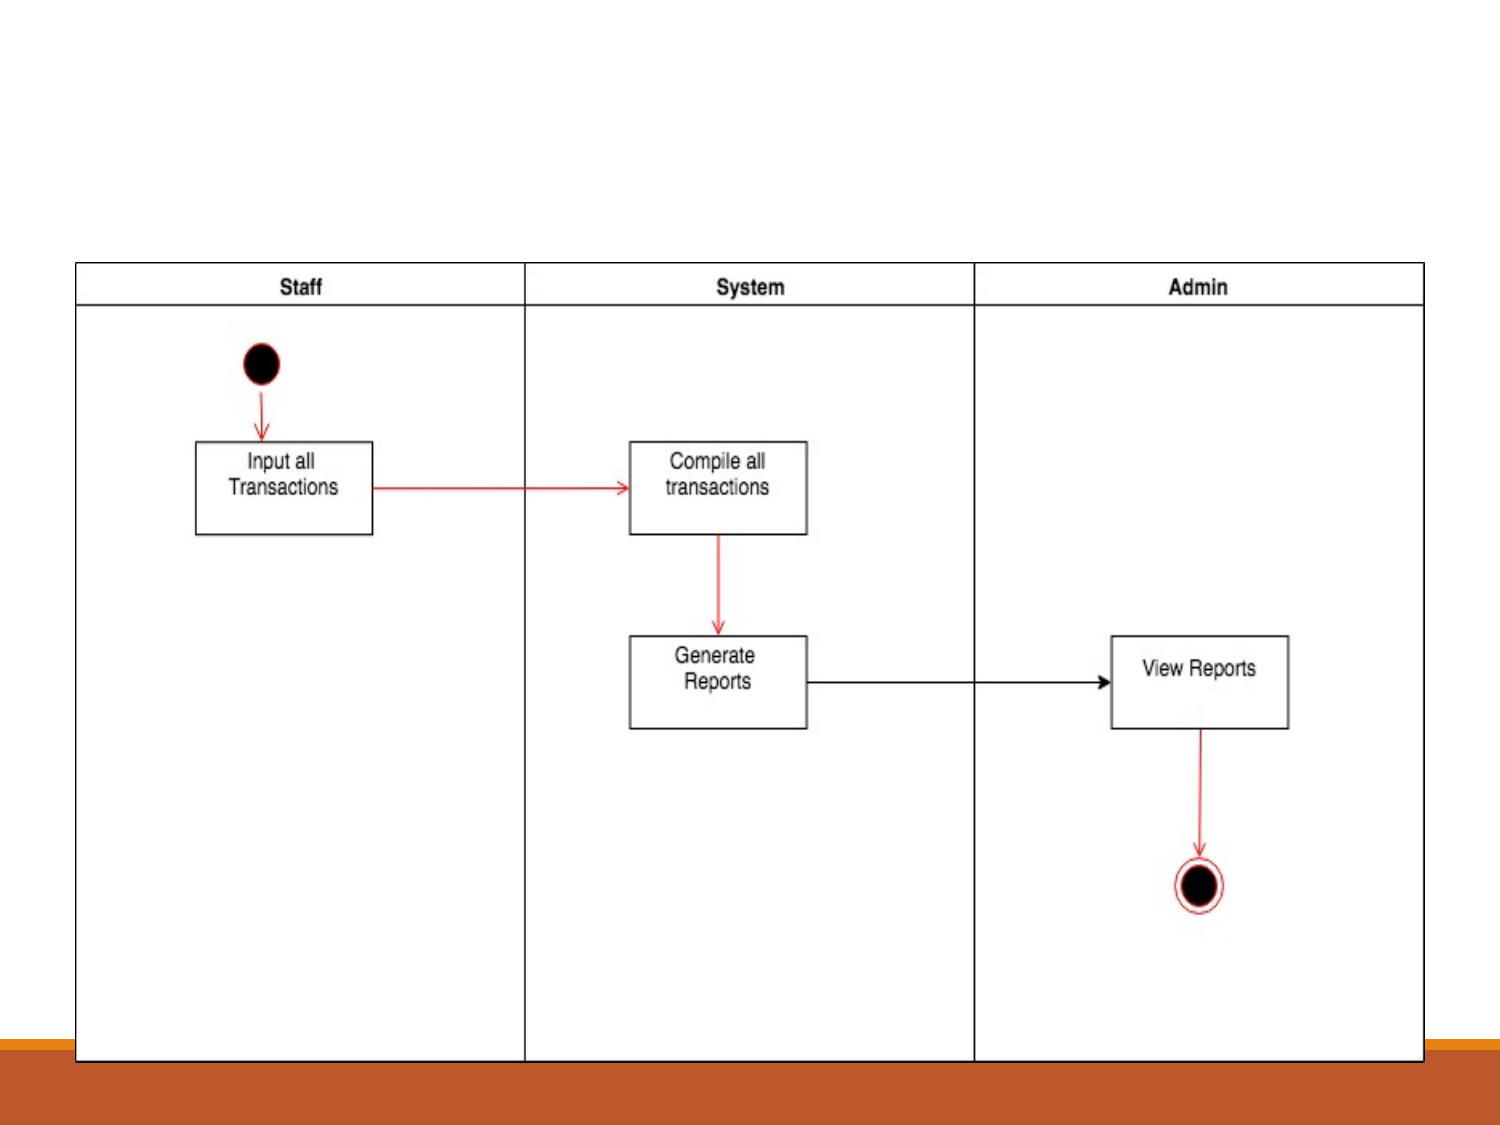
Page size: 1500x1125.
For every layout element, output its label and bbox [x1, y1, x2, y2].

picture [74, 261, 1426, 1063]
